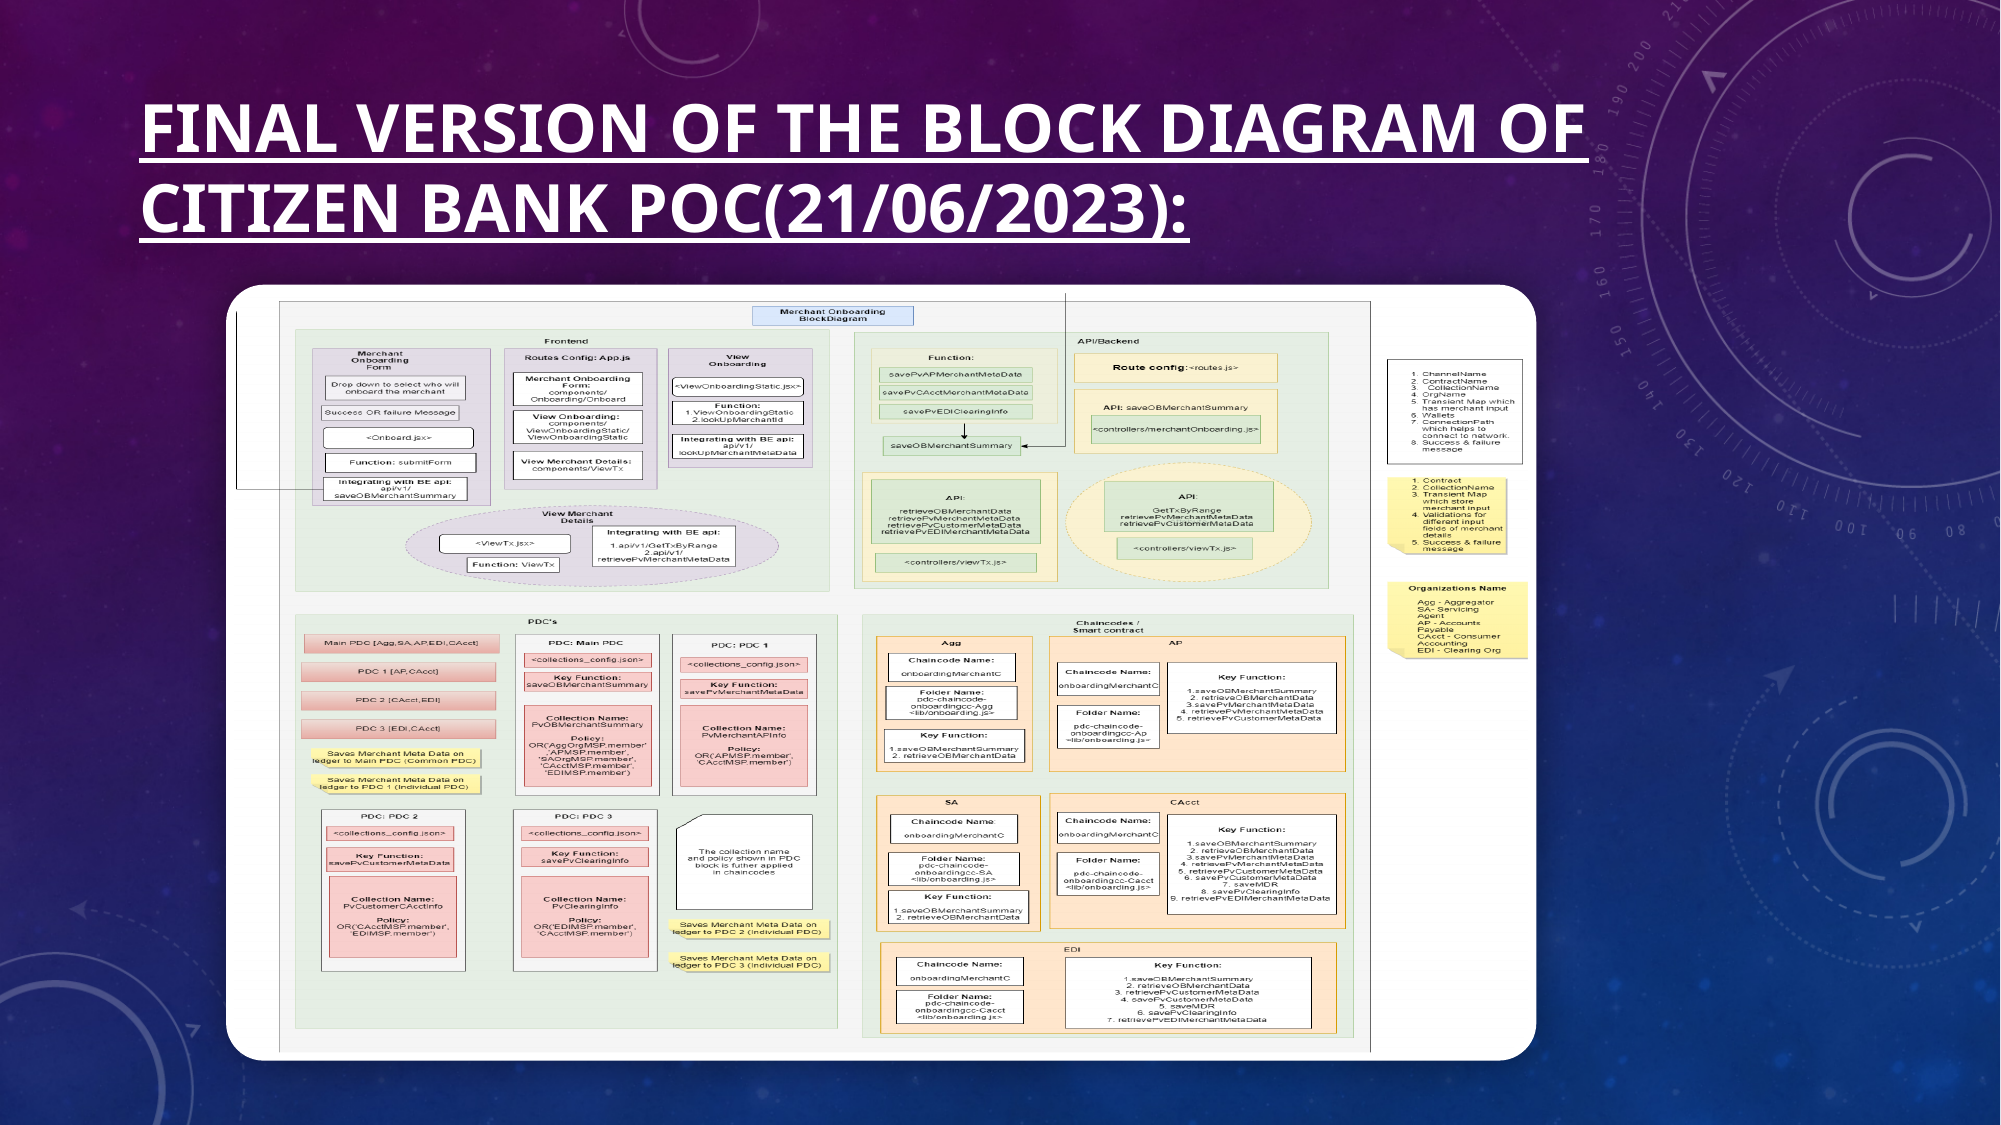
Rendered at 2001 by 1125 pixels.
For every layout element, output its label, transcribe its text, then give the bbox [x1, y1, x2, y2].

picture [0, 0, 2001, 1125]
title Final version of the block diagram of citizen bank poc(21/06/2023): [124, 28, 1816, 254]
